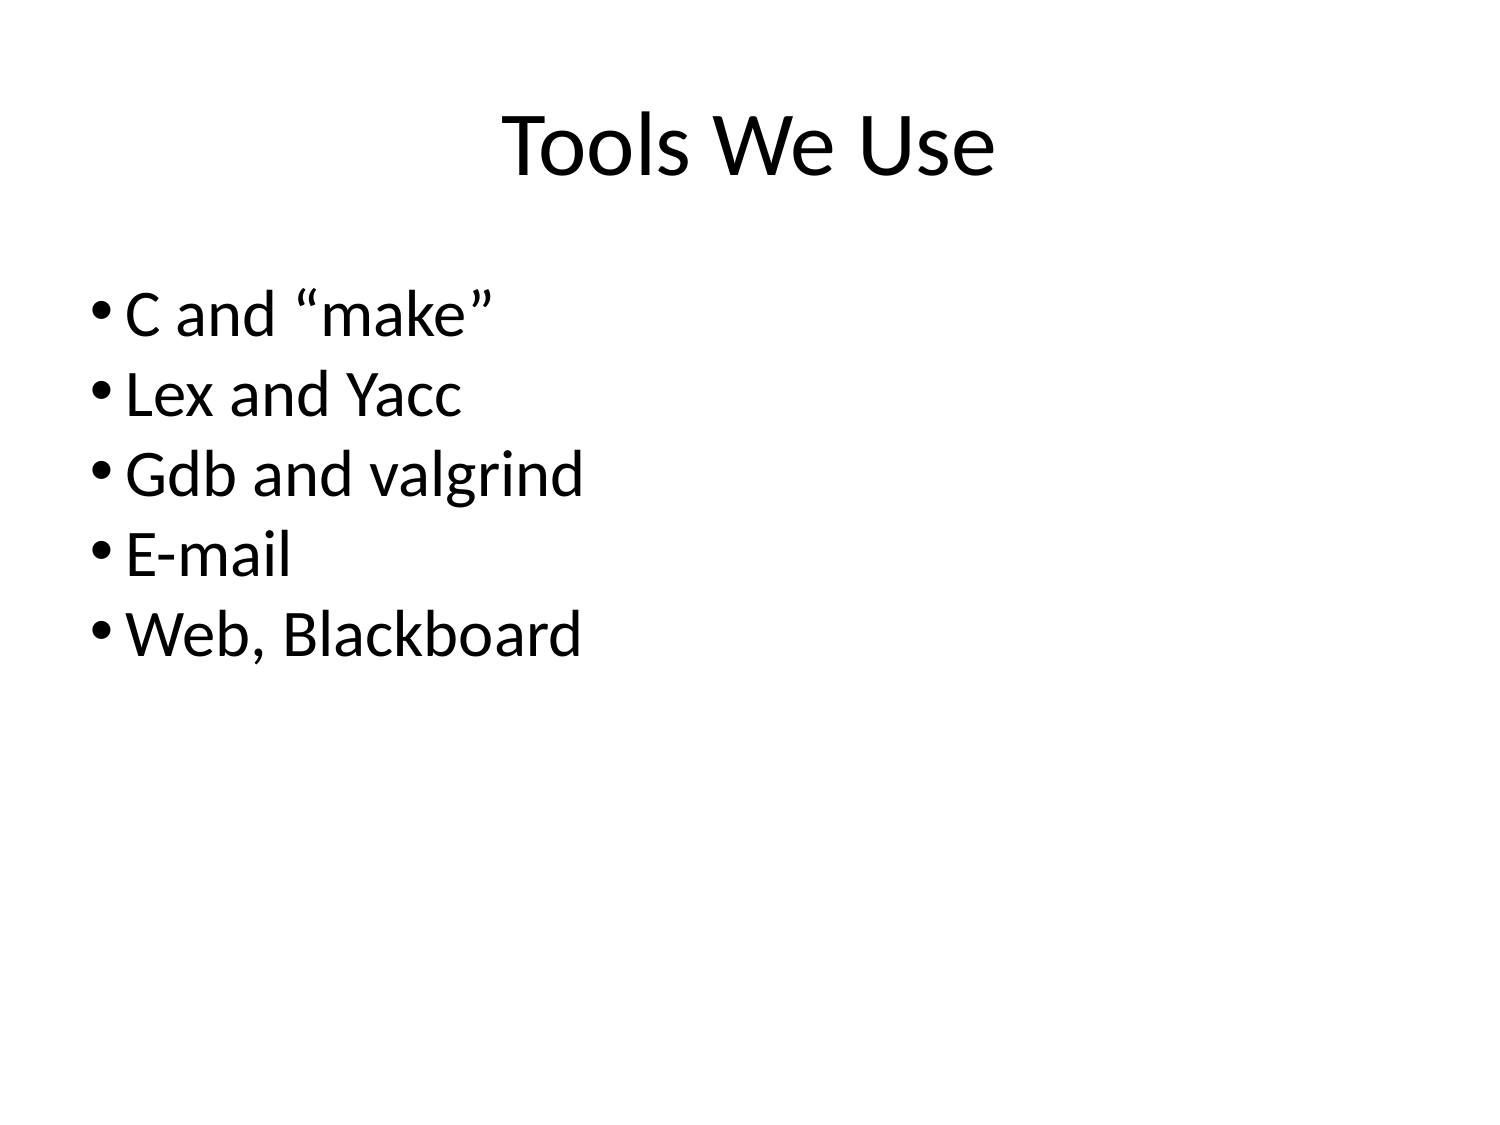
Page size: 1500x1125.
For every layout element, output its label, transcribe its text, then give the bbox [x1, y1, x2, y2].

text_box C and “make” Lex and Yacc Gdb and valgrind E-mail Web, Blackboard [74, 262, 1425, 1005]
text_box Tools We Use [74, 45, 1425, 233]
